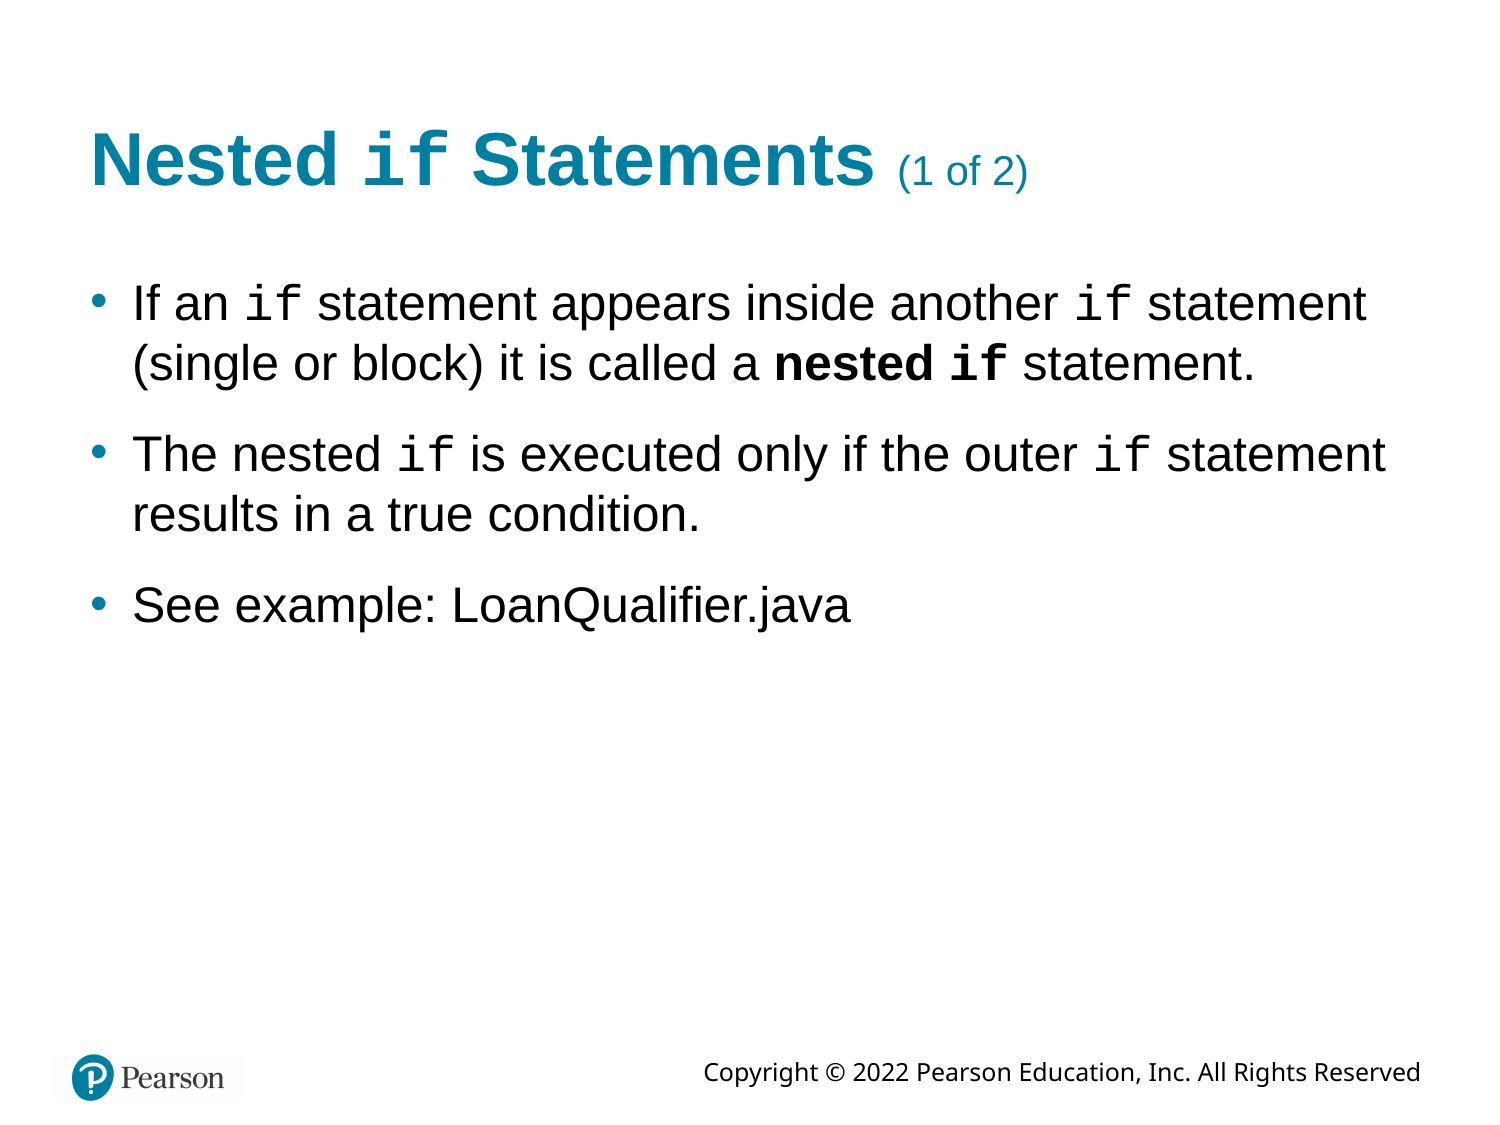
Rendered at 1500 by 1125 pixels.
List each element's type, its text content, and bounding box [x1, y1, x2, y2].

title Nested if Statements (1 of 2) [75, 35, 1425, 216]
picture [51, 1053, 245, 1102]
list If an if statement appears inside another if statement (single or block) it is called a nested if statement. The nested if is executed only if the outer if statement results in a true condition. See example: LoanQualifier.java [75, 255, 1425, 727]
